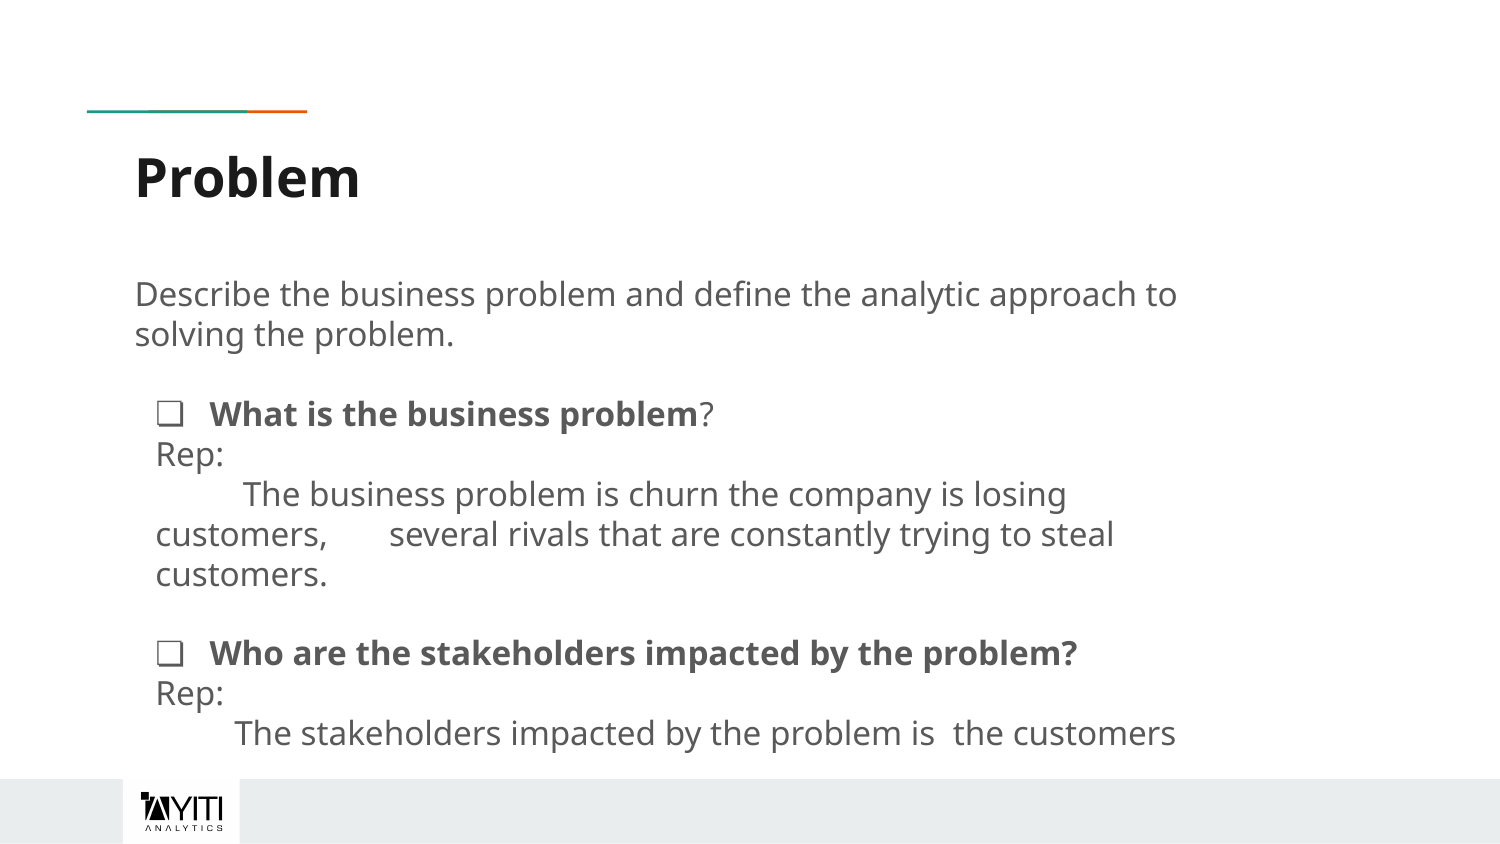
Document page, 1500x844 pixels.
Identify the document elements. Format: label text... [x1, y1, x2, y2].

title Problem [119, 128, 1381, 217]
text_box Describe the business problem and define the analytic approach to solving the problem. What is the business problem? Rep: The business problem is churn the company is losing customers, several rivals that are constantly trying to steal customers. Who are the stakeholders impacted by the problem? Rep: The stakeholders impacted by the problem is the customers [119, 258, 1263, 720]
picture [122, 779, 240, 844]
